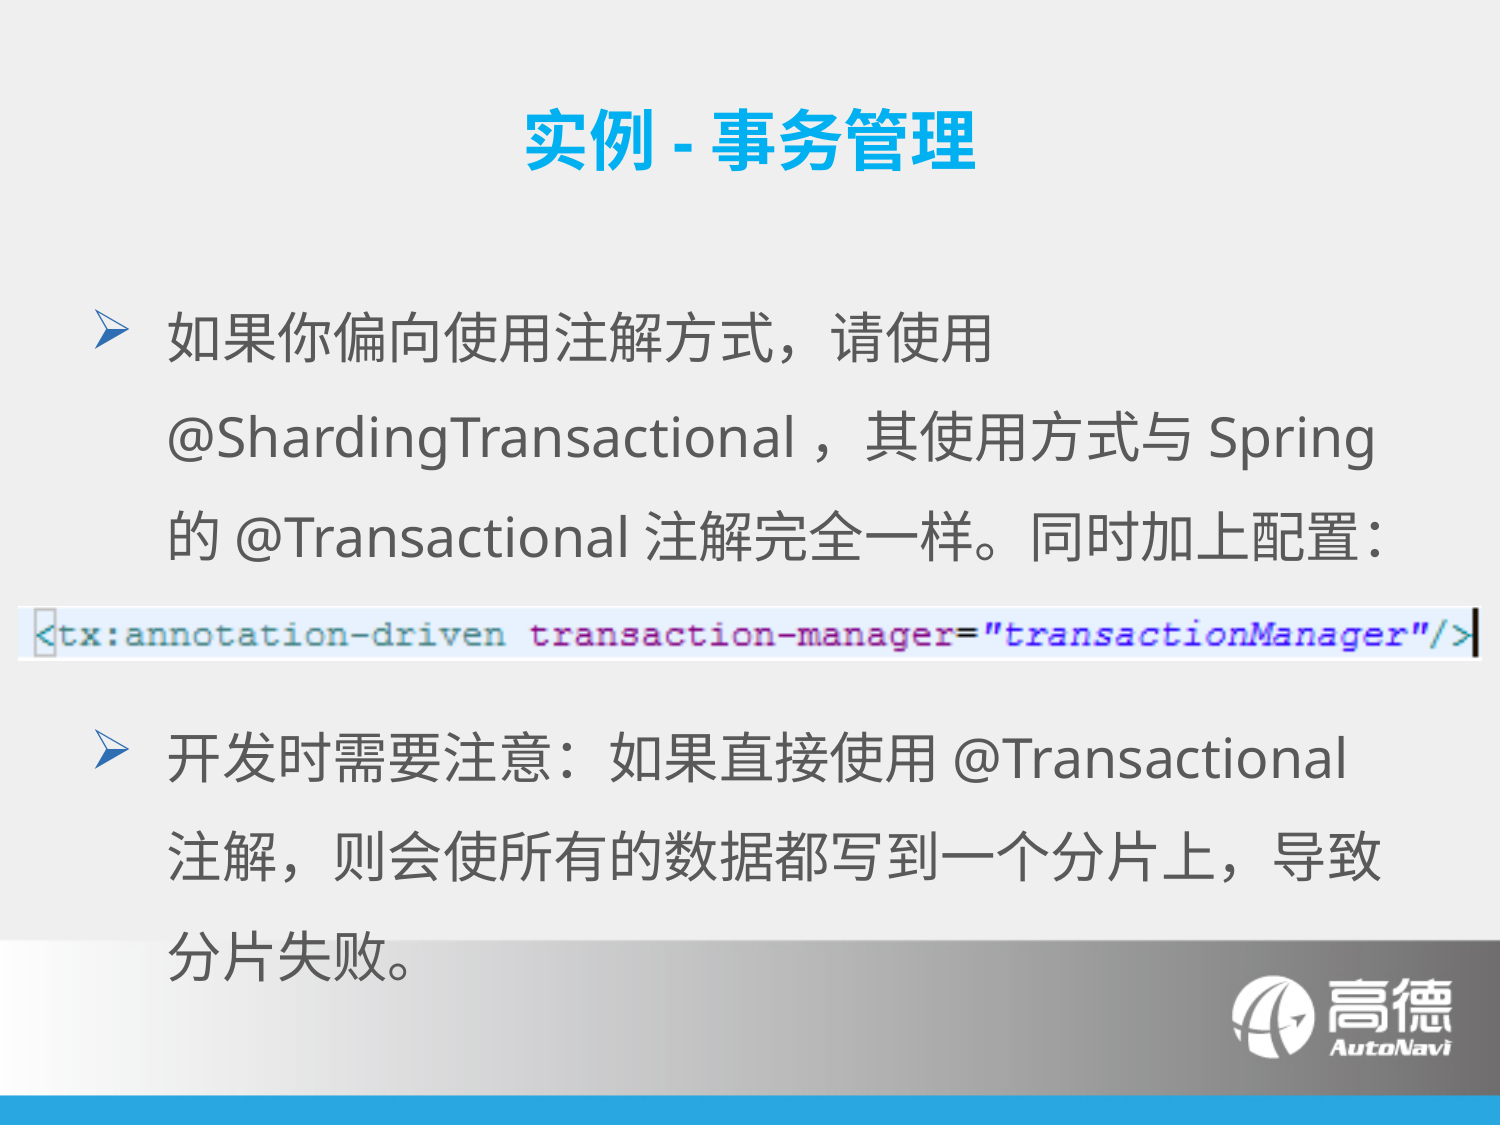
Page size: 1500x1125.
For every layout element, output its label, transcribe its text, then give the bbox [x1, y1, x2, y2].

list 如果你偏向使用注解方式，请使用@ShardingTransactional，其使用方式与Spring的@Transactional注解完全一样。同时加上配置： 开发时需要注意：如果直接使用@Transactional注解，则会使所有的数据都写到一个分片上，导致分片失败。 [75, 668, 1425, 1005]
picture [0, 0, 1500, 1125]
list 如果你偏向使用注解方式，请使用@ShardingTransactional，其使用方式与Spring的@Transactional注解完全一样。同时加上配置： 开发时需要注意：如果直接使用@Transactional注解，则会使所有的数据都写到一个分片上，导致分片失败。 [75, 262, 1425, 605]
title 实例-事务管理 [75, 45, 1425, 233]
